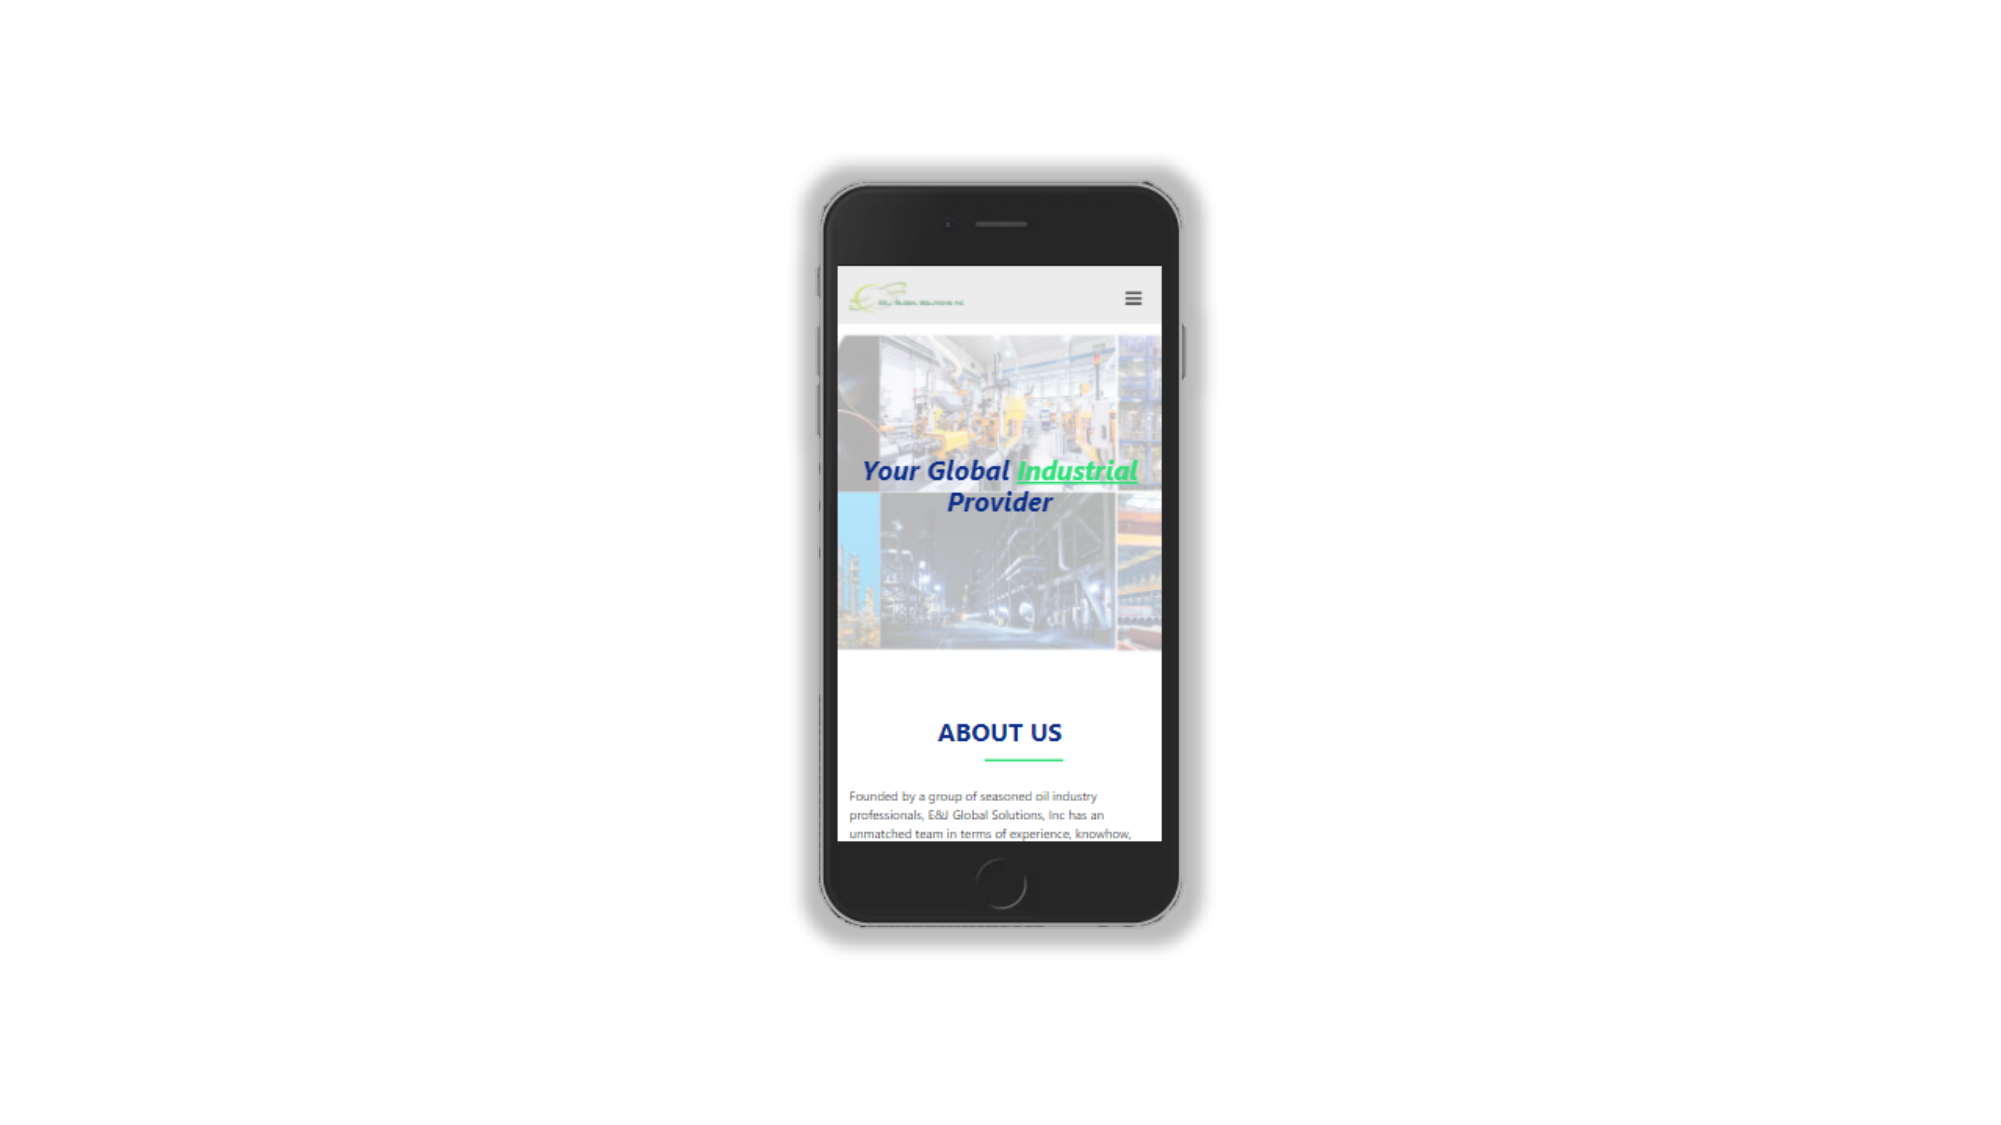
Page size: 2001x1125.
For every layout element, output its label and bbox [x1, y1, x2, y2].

picture [796, 165, 1200, 944]
